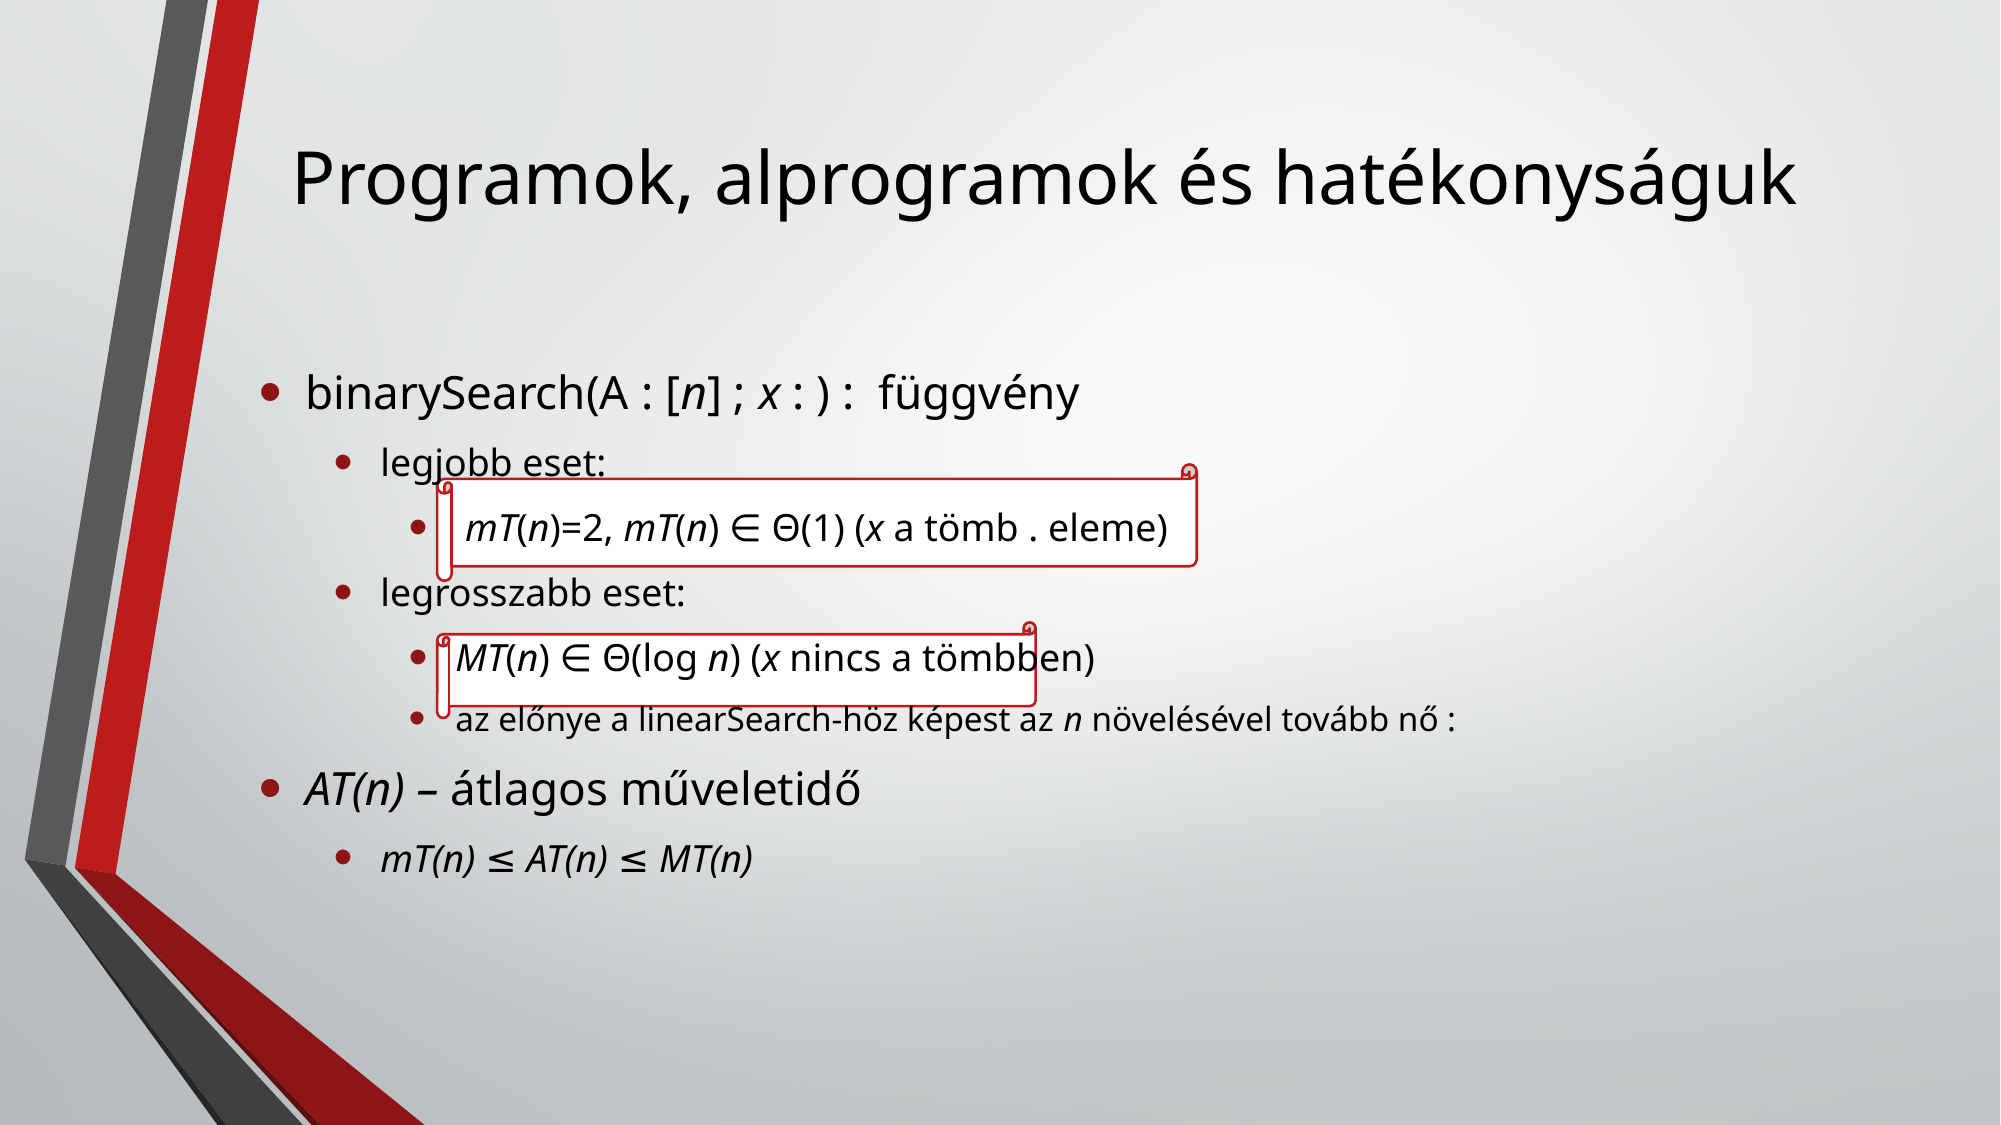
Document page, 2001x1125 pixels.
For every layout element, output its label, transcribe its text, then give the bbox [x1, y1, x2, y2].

text_box [435, 463, 1199, 583]
text_box Programok, alprogramok és hatékonyságuk [223, 89, 1867, 262]
text_box [435, 621, 1037, 720]
